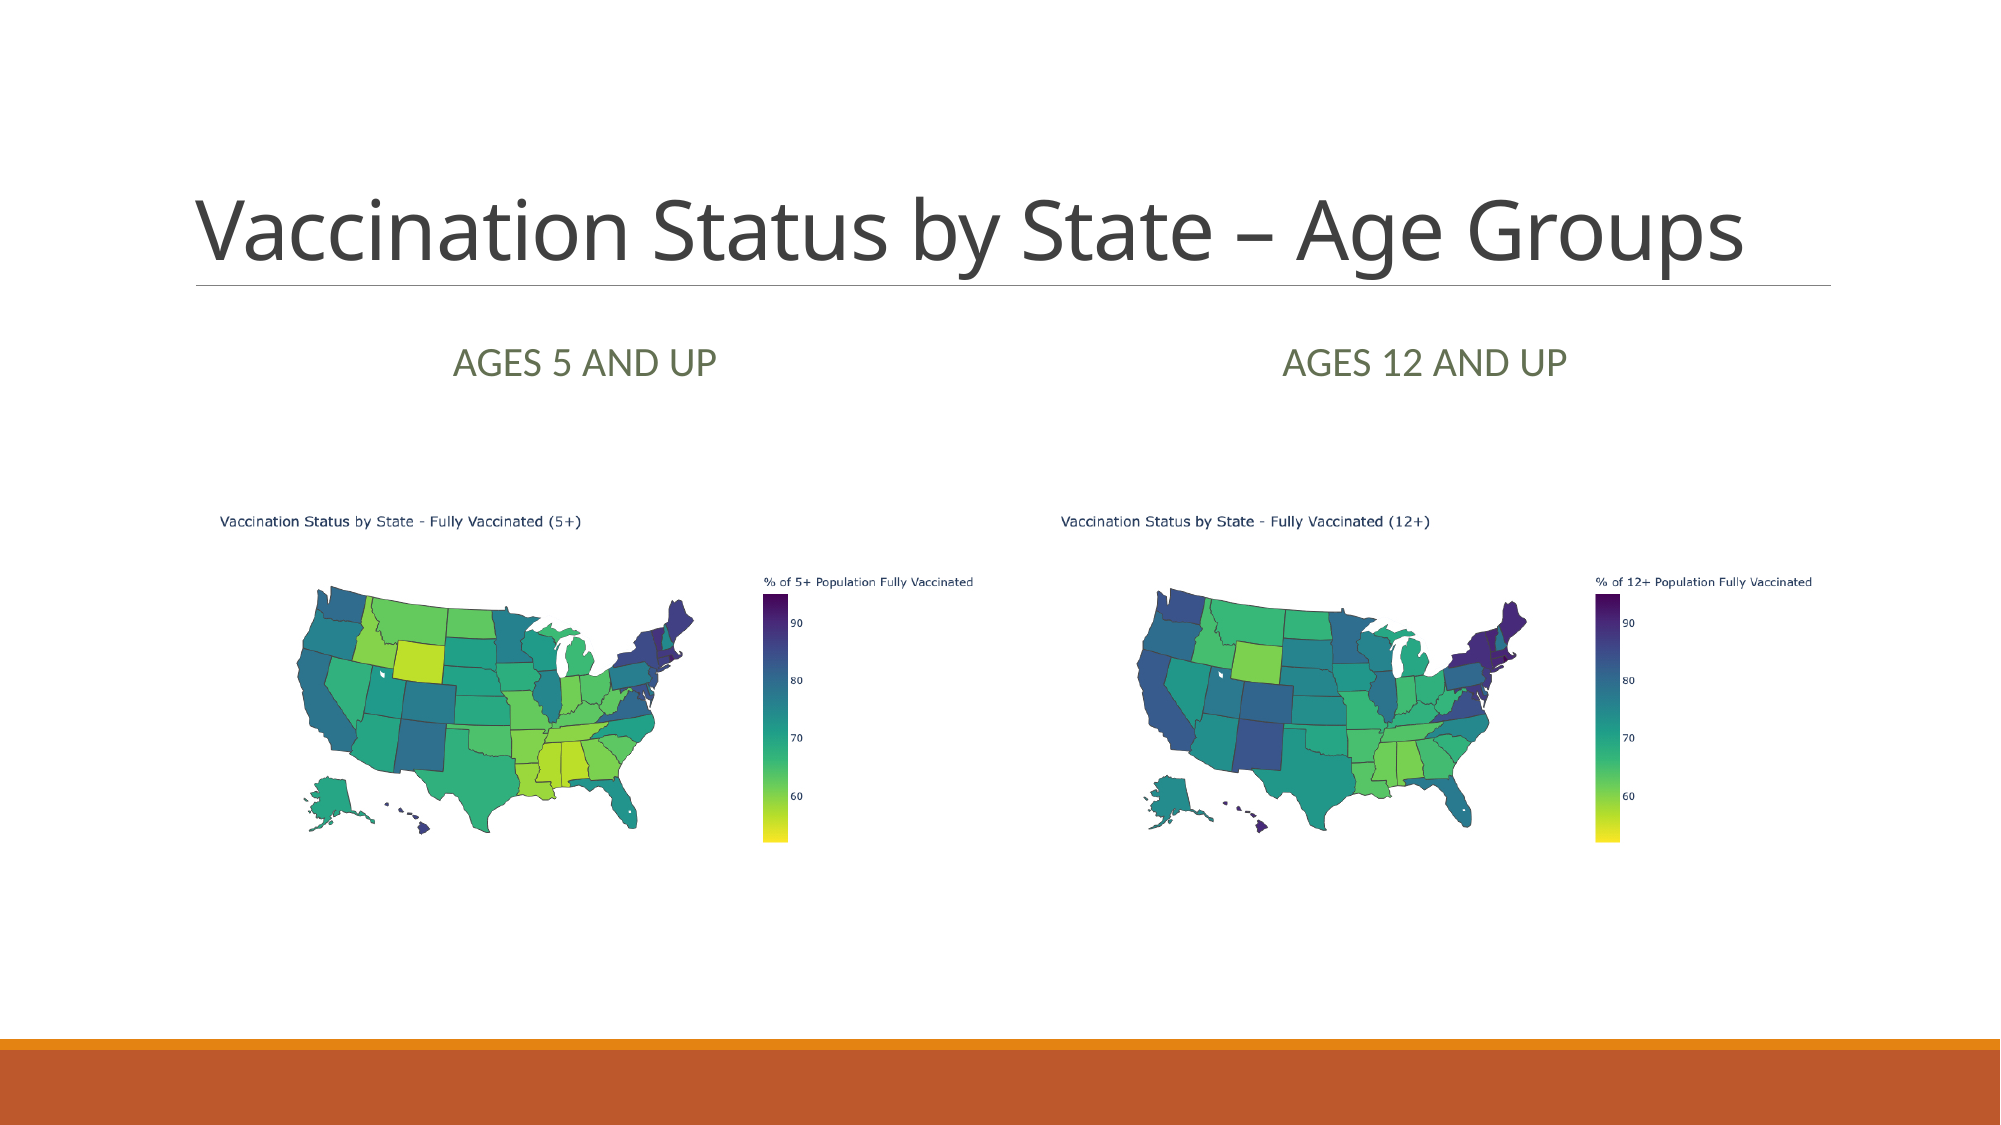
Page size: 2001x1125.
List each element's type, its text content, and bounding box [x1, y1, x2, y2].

list Ages 12 and up [1020, 302, 1830, 424]
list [1019, 484, 1831, 917]
title Vaccination Status by State – Age Groups [180, 47, 1830, 285]
list Ages 5 and up [180, 302, 990, 424]
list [179, 484, 991, 917]
